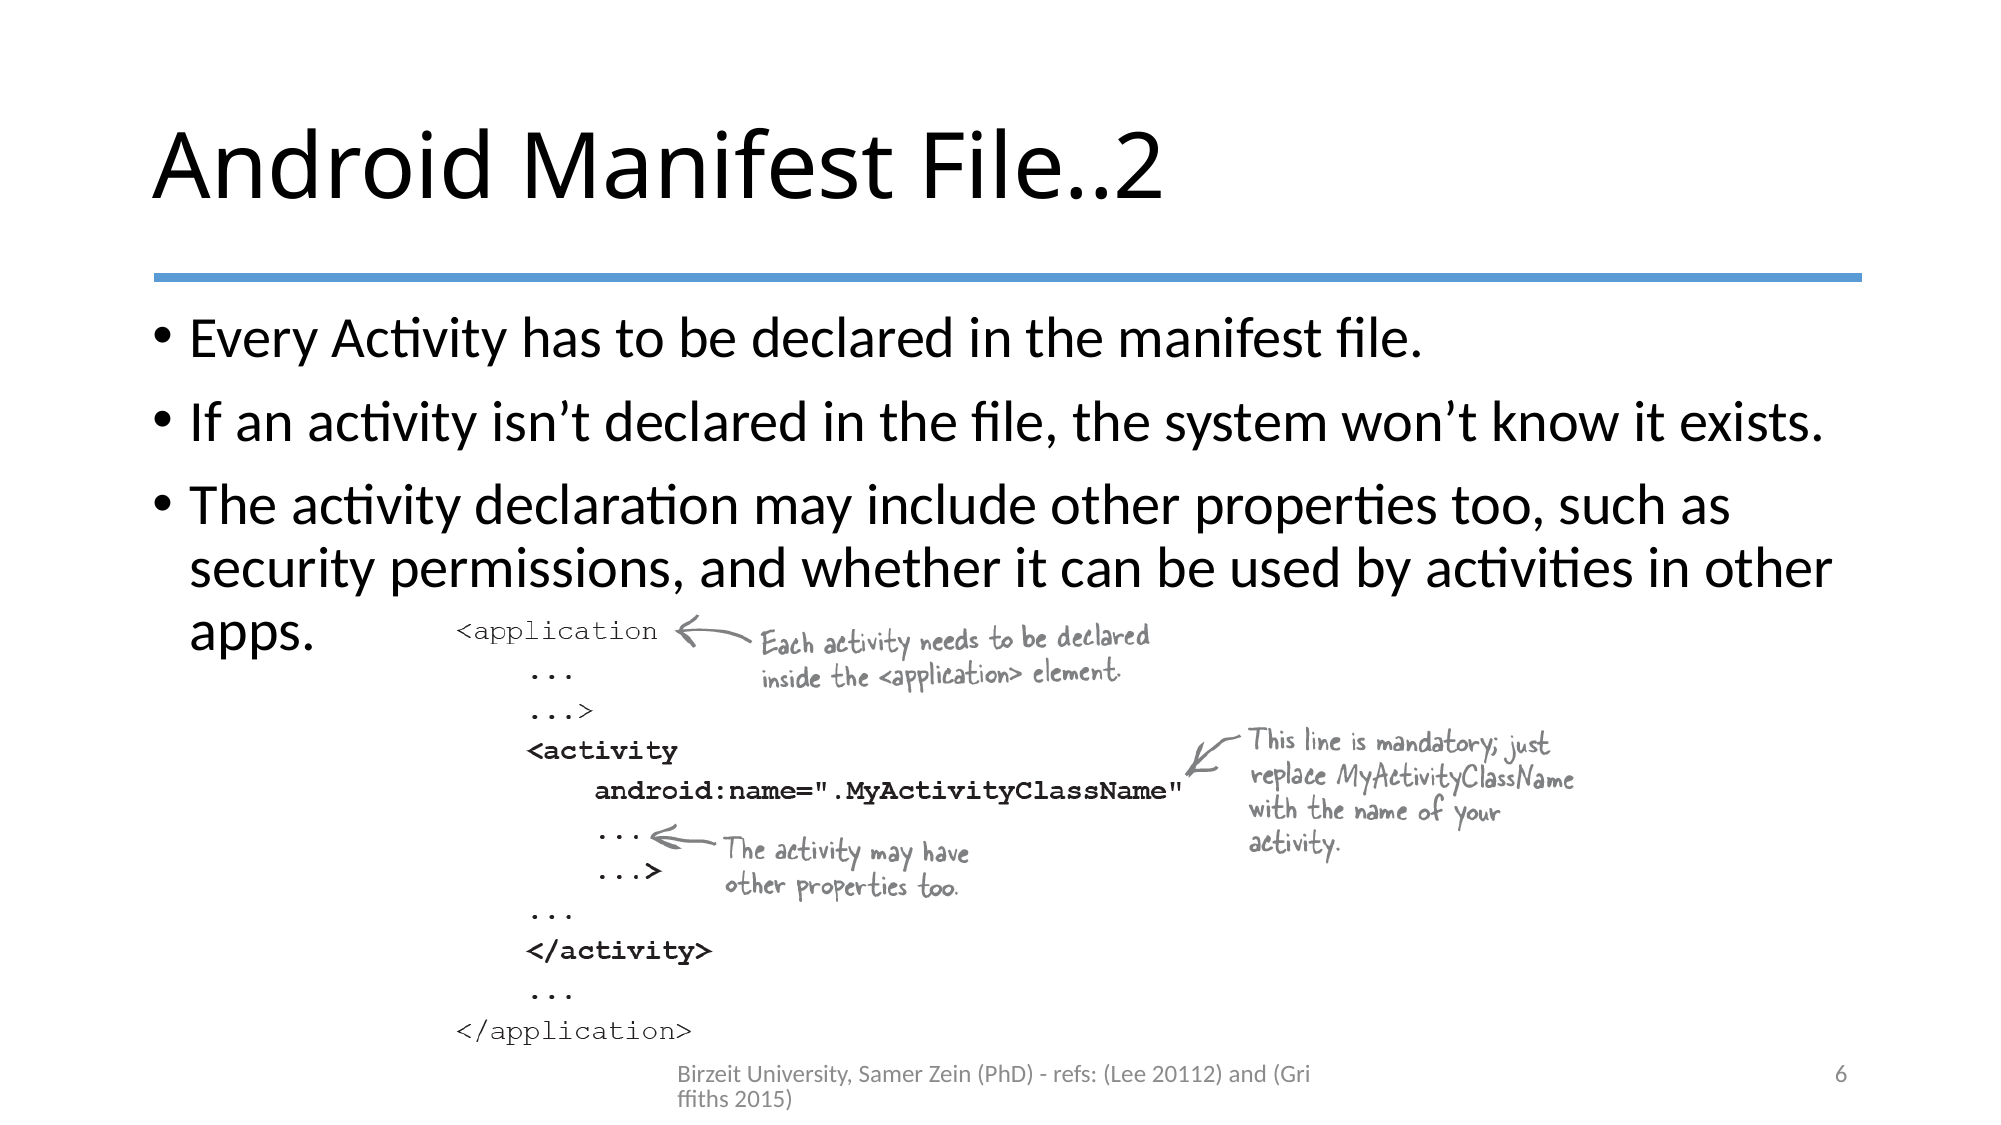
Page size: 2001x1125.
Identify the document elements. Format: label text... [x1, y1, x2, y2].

title Android Manifest File..2 [137, 59, 1863, 278]
picture [425, 603, 1592, 1060]
slide_number 6 [1412, 1042, 1863, 1103]
list Every Activity has to be declared in the manifest file. If an activity isn’t declared in the file, the system won’t know it exists. The activity declaration may include other properties too, such as security permissions, and whether it can be used by activities in other apps. [137, 299, 1863, 1014]
footer Birzeit University, Samer Zein (PhD) - refs: (Lee 20112) and (Griffiths 2015) [662, 1060, 1338, 1103]
